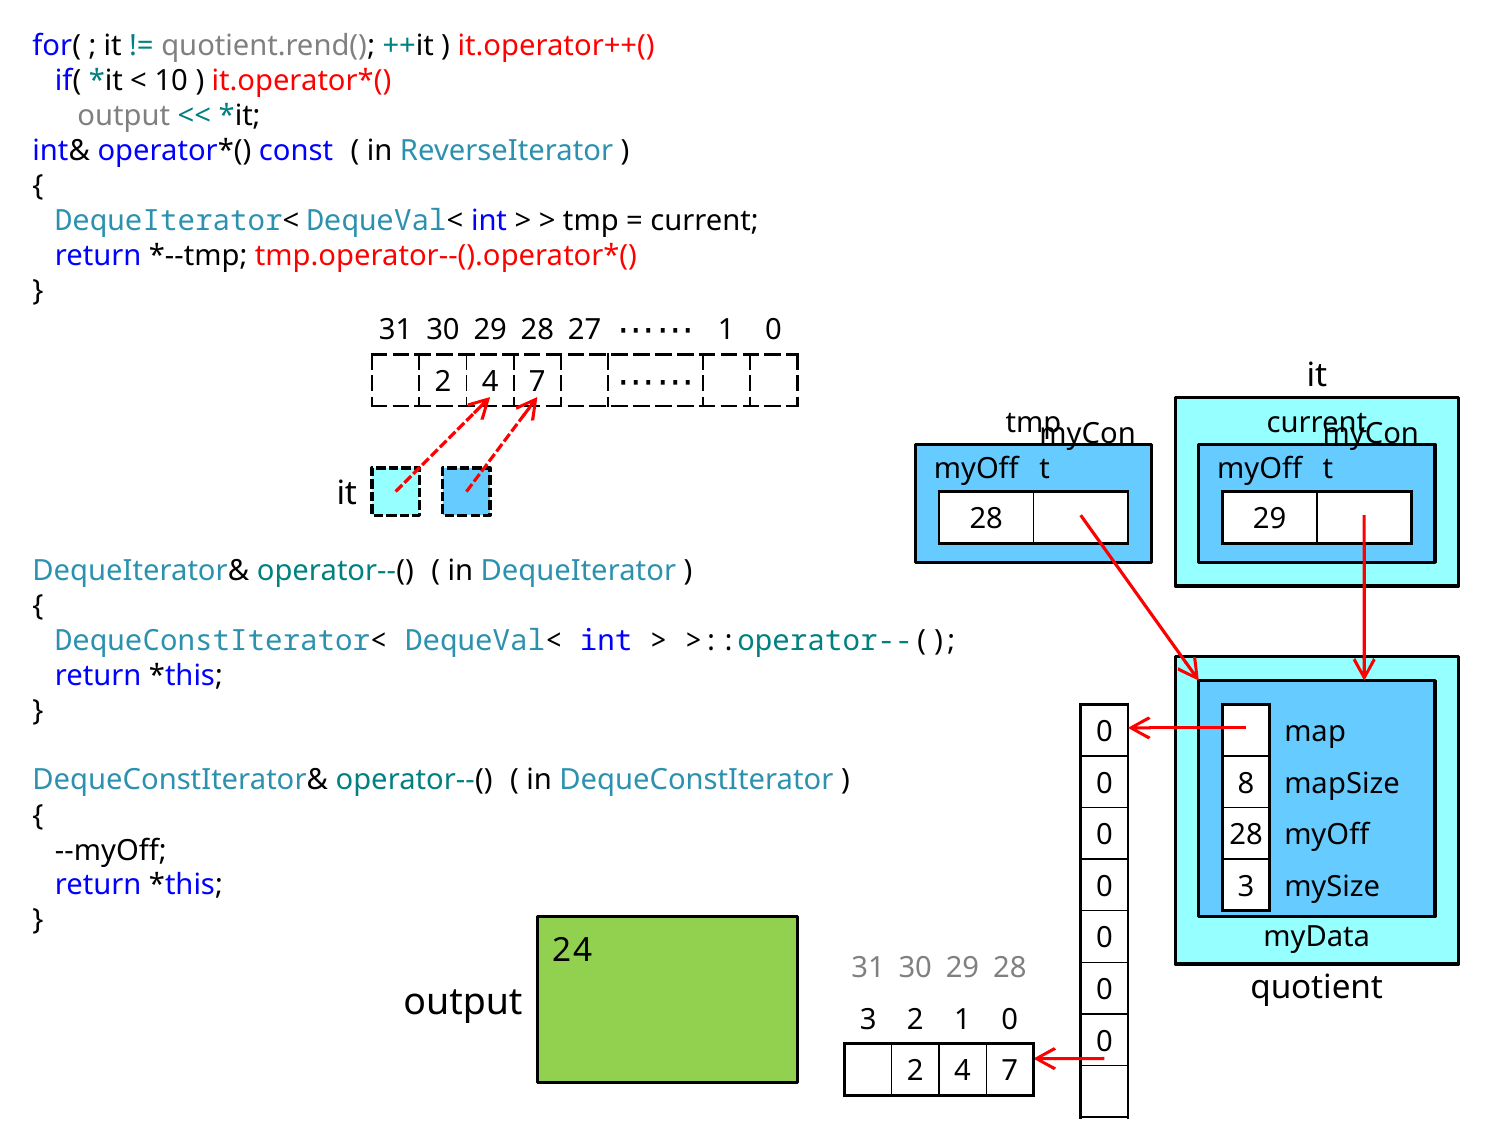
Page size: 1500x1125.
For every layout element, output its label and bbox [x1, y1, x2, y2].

table_cell [1224, 757, 1268, 807]
table_cell [1082, 808, 1127, 858]
table_cell [1082, 911, 1127, 962]
list [1129, 729, 1222, 988]
table_cell [846, 1045, 891, 1094]
table_header [372, 303, 797, 354]
table_cell [1082, 860, 1127, 910]
table_header [1082, 706, 1127, 755]
list [17, 19, 1365, 988]
table_header [940, 493, 1033, 542]
text_box [1035, 1047, 1105, 1070]
table_cell [1224, 860, 1268, 909]
table_header [1224, 706, 1268, 755]
table_cell [1271, 756, 1435, 911]
table_header [1318, 493, 1410, 542]
text_box [301, 396, 538, 517]
table_header [1271, 704, 1435, 756]
table_cell [892, 1045, 938, 1094]
table_cell [1082, 963, 1127, 1013]
text_box [371, 916, 798, 1083]
table_cell [844, 992, 1033, 1042]
table_header [1224, 493, 1316, 542]
text_box [915, 349, 1459, 1012]
table_header [1034, 493, 1127, 542]
table_cell [1082, 1066, 1127, 1116]
table_cell [372, 354, 797, 406]
table_cell [940, 1045, 986, 1094]
table_cell [987, 1045, 1032, 1094]
table_cell [1082, 757, 1127, 807]
table_cell [1082, 1015, 1127, 1065]
table_header [844, 940, 1033, 992]
table_cell [1224, 808, 1268, 858]
